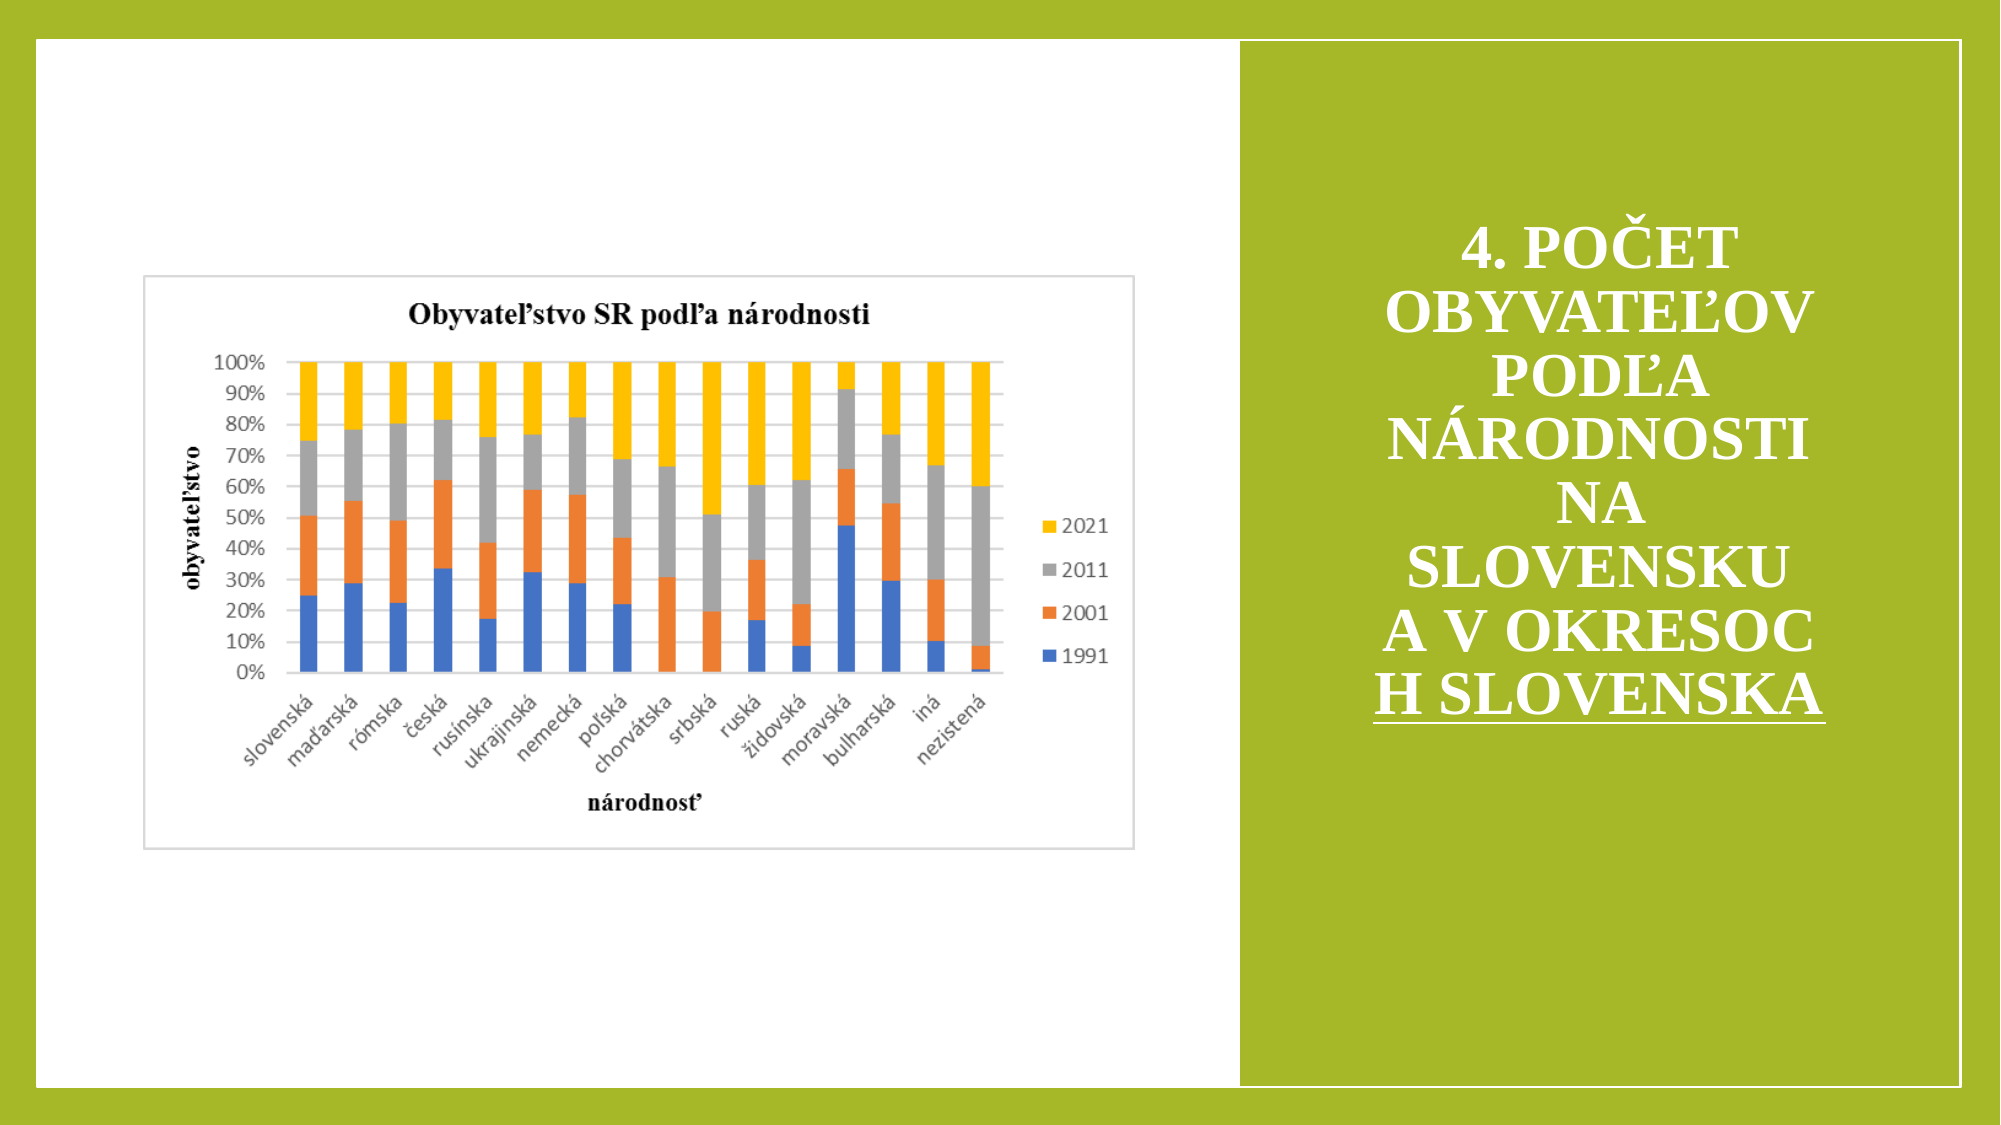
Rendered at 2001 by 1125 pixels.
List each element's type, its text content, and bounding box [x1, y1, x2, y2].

text_box [36, 39, 1962, 1088]
picture [142, 274, 1136, 850]
title 4. Počet obyvateľov podľa národnosti na Slovensku a v okresoch Slovenska [1344, 140, 1855, 735]
